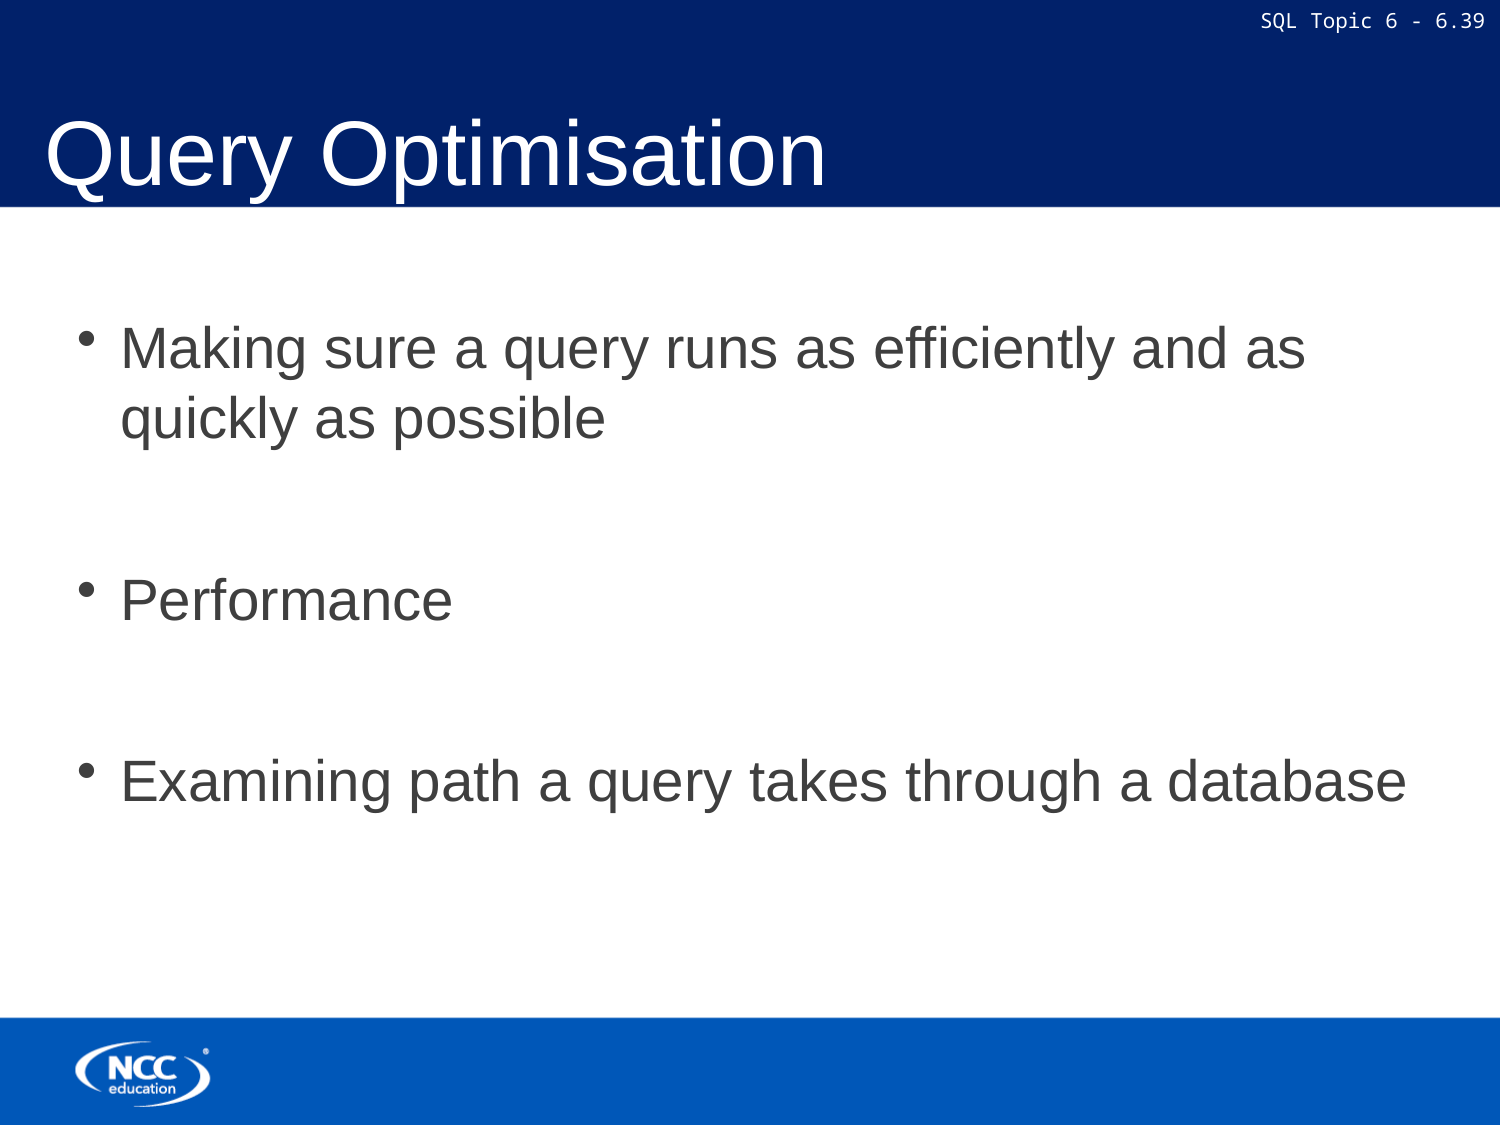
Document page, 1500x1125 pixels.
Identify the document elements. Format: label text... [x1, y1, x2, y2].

picture [0, 0, 1500, 1125]
title Query Optimisation [29, 42, 1471, 254]
list Making sure a query runs as efficiently and as quickly as possible Performance Examining path a query takes through a database [17, 302, 1471, 1012]
